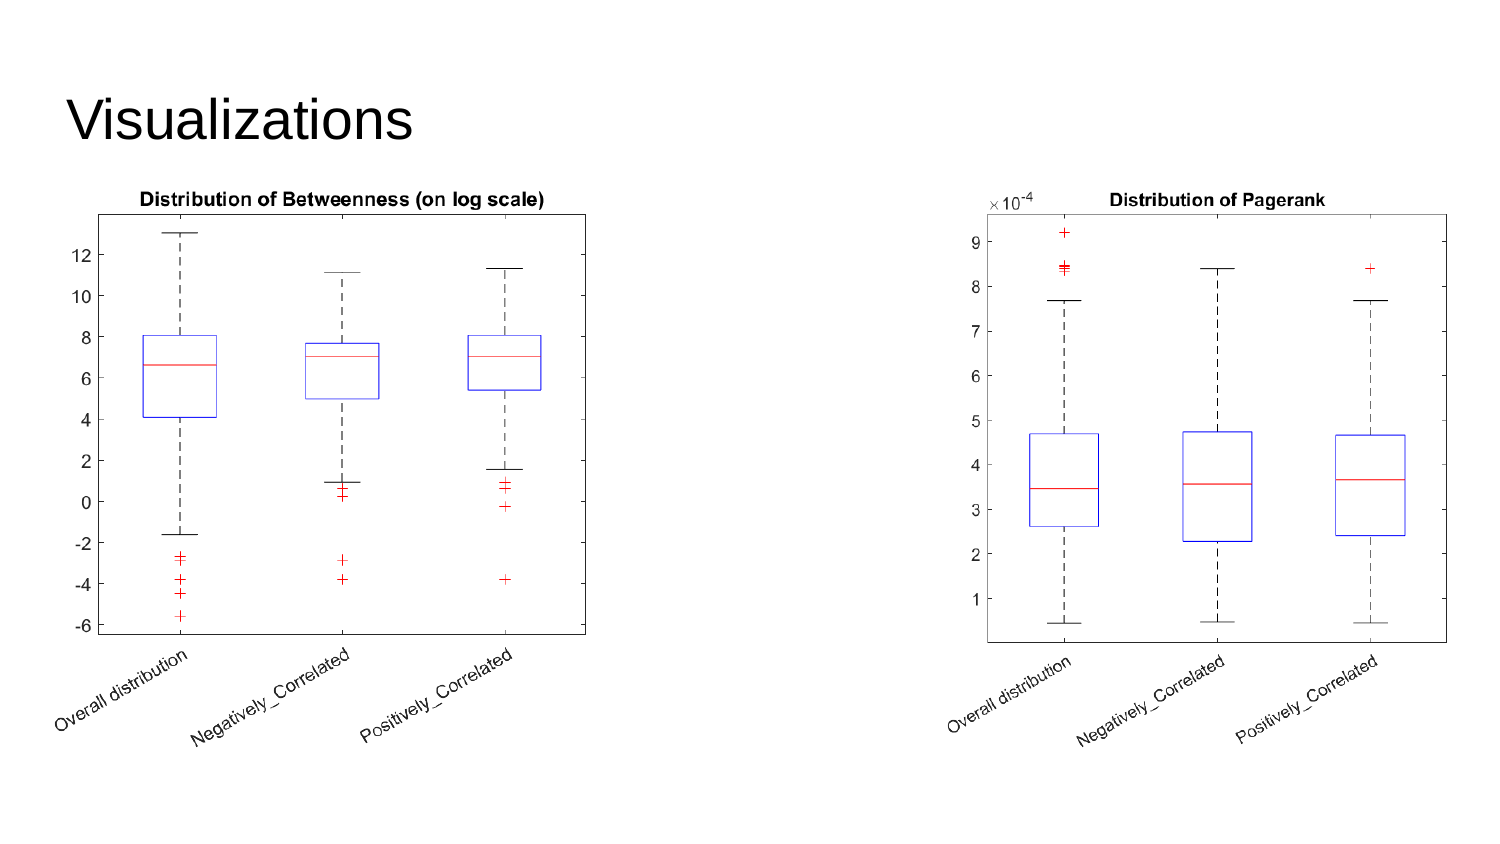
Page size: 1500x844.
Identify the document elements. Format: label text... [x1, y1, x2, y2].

title Visualizations [51, 72, 1449, 167]
picture [50, 188, 589, 750]
picture [944, 188, 1450, 750]
